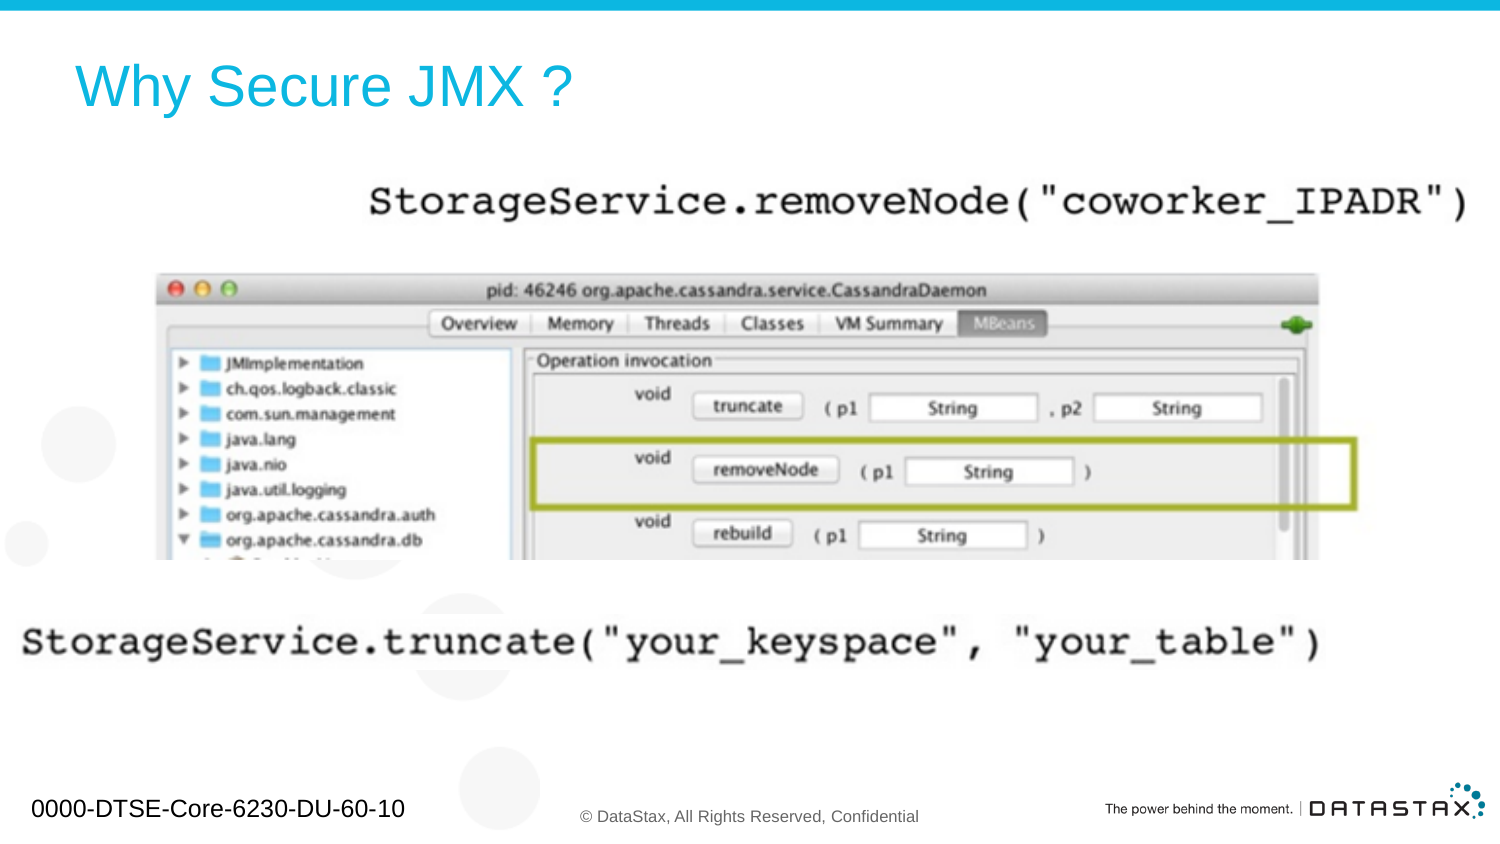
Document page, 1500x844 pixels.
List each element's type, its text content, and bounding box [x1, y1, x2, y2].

slide_number 0000-DTSE-Core-6230-DU-60-10 [16, 785, 720, 831]
picture [151, 272, 1378, 561]
picture [15, 614, 1326, 670]
picture [362, 168, 1479, 239]
picture [1090, 767, 1500, 834]
title Why Secure JMX ? [75, 44, 1425, 135]
